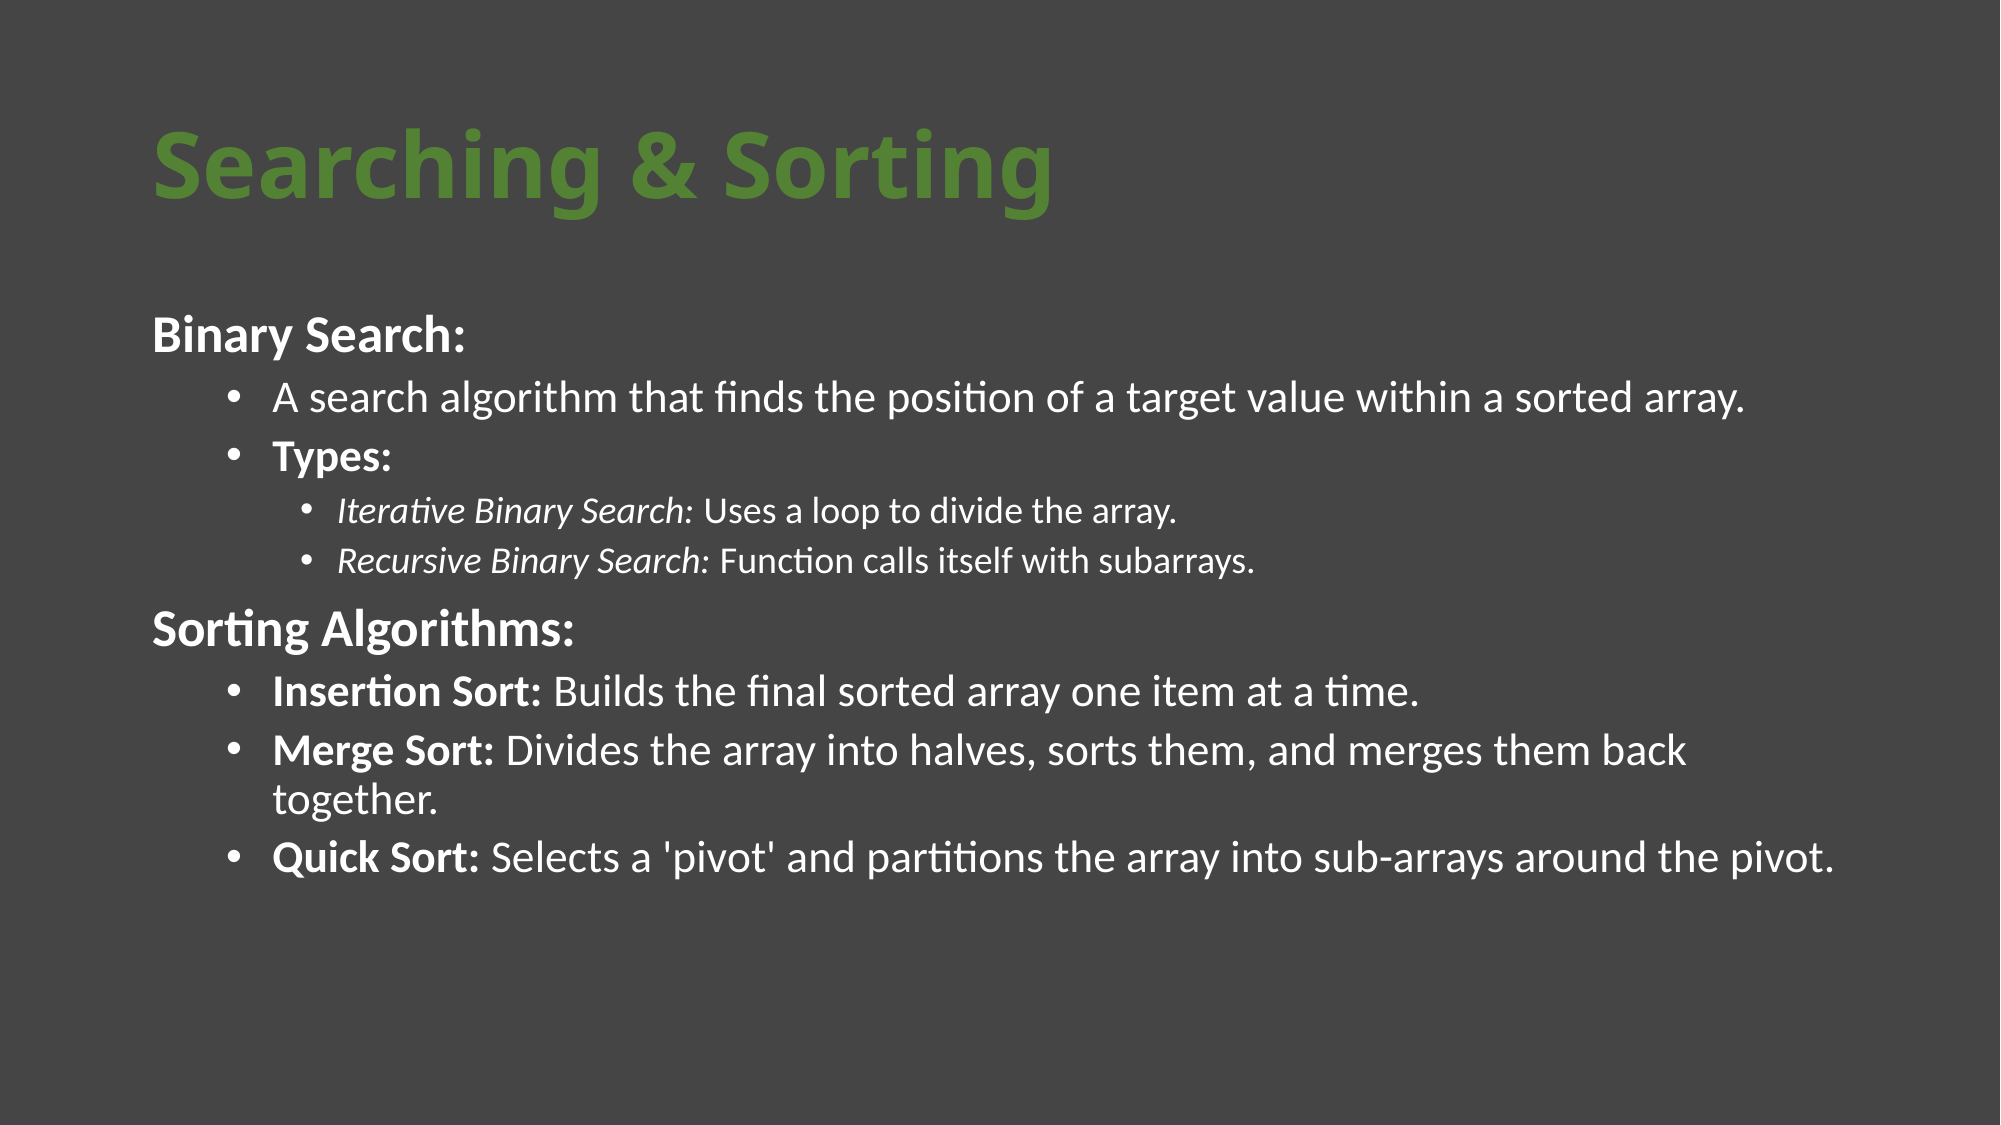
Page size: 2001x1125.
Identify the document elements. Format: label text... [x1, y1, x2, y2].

title Searching & Sorting [137, 59, 1863, 278]
list Binary Search: A search algorithm that finds the position of a target value within a sorted array. Types: Iterative Binary Search: Uses a loop to divide the array. Recursive Binary Search: Function calls itself with subarrays. Sorting Algorithms: Insertion Sort: Builds the final sorted array one item at a time. Merge Sort: Divides the array into halves, sorts them, and merges them back together. Quick Sort: Selects a 'pivot' and partitions the array into sub-arrays around the pivot. [137, 299, 1863, 1014]
